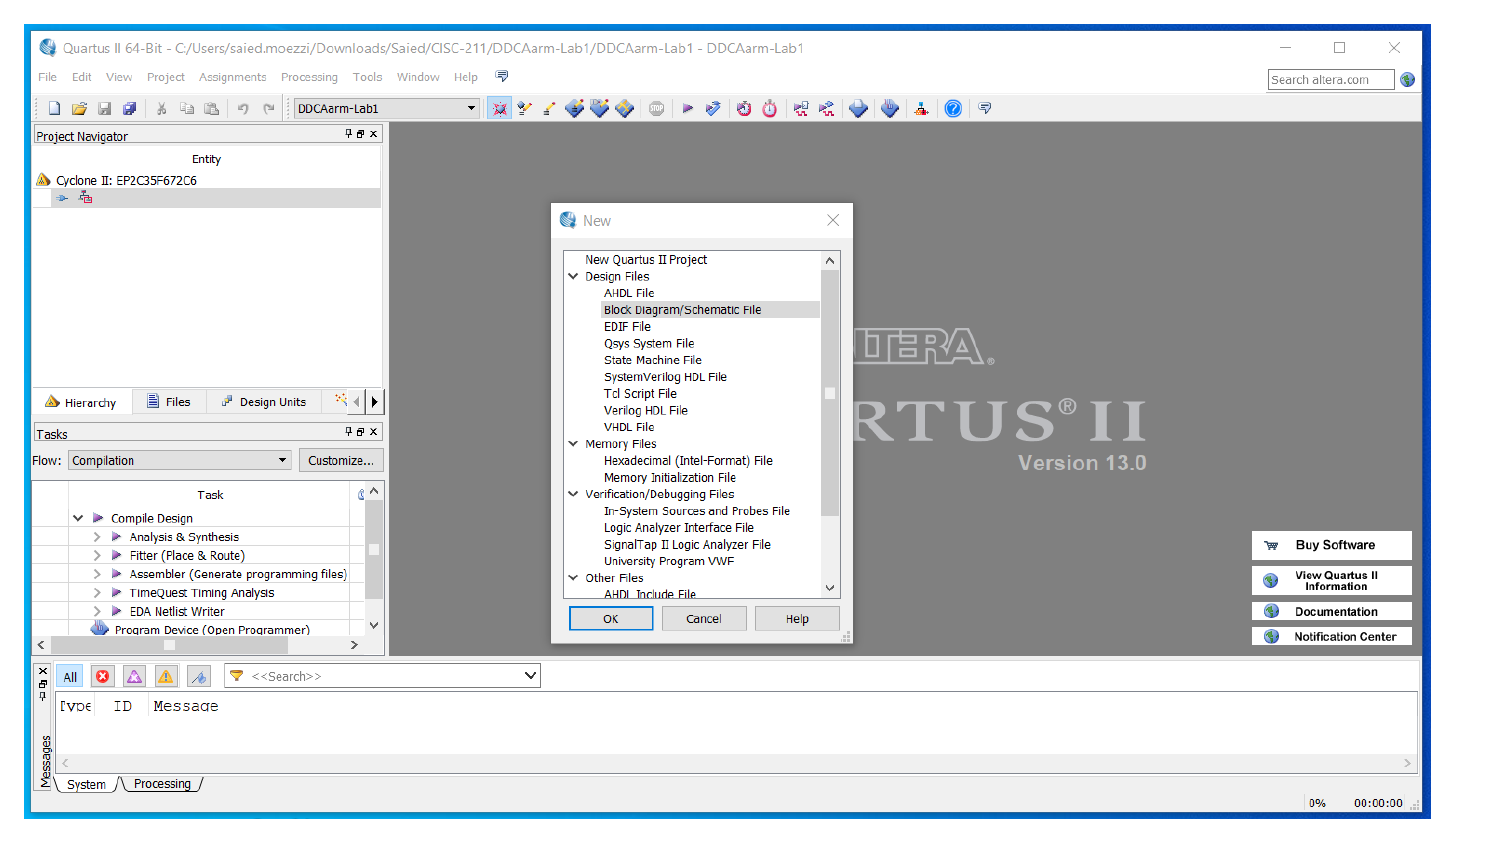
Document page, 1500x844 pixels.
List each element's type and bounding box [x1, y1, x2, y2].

picture [31, 24, 1431, 819]
